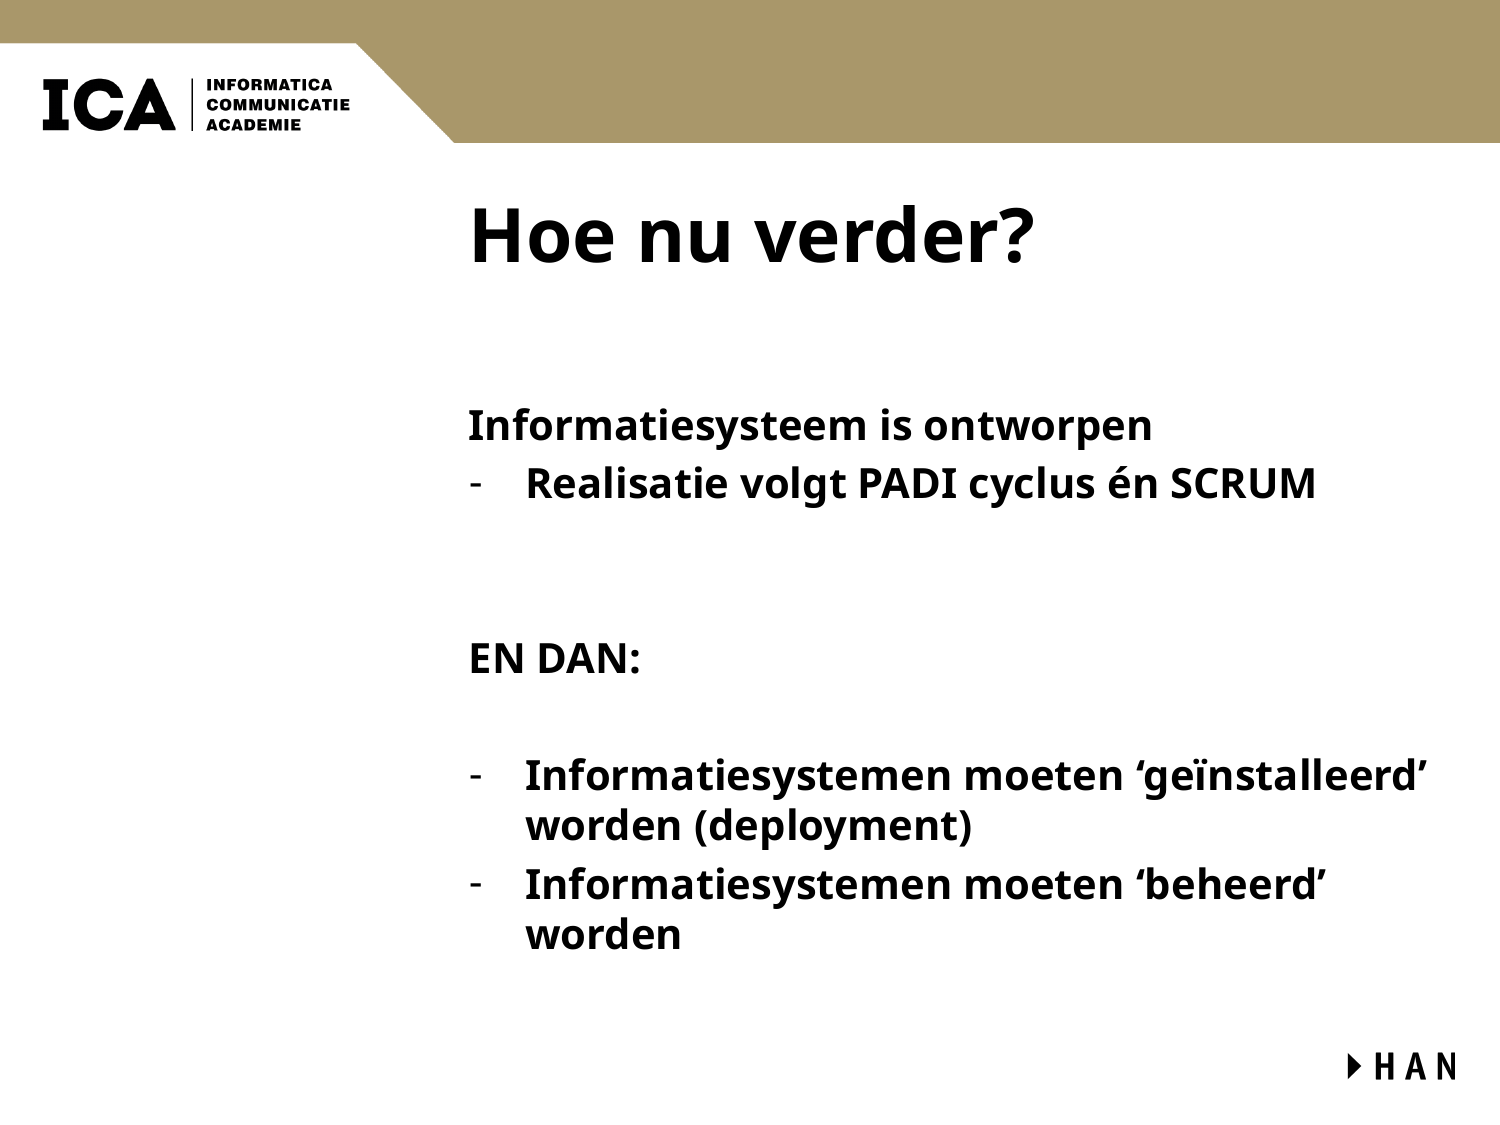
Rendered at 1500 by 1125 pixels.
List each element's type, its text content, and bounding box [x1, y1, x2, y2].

list Informatiesysteem is ontworpen Realisatie volgt PADI cyclus én SCRUM EN DAN: Informatiesystemen moeten ‘geïnstalleerd’ worden (deployment) Informatiesystemen moeten ‘beheerd’ worden [453, 391, 1455, 1040]
title Hoe nu verder? [453, 179, 1455, 287]
